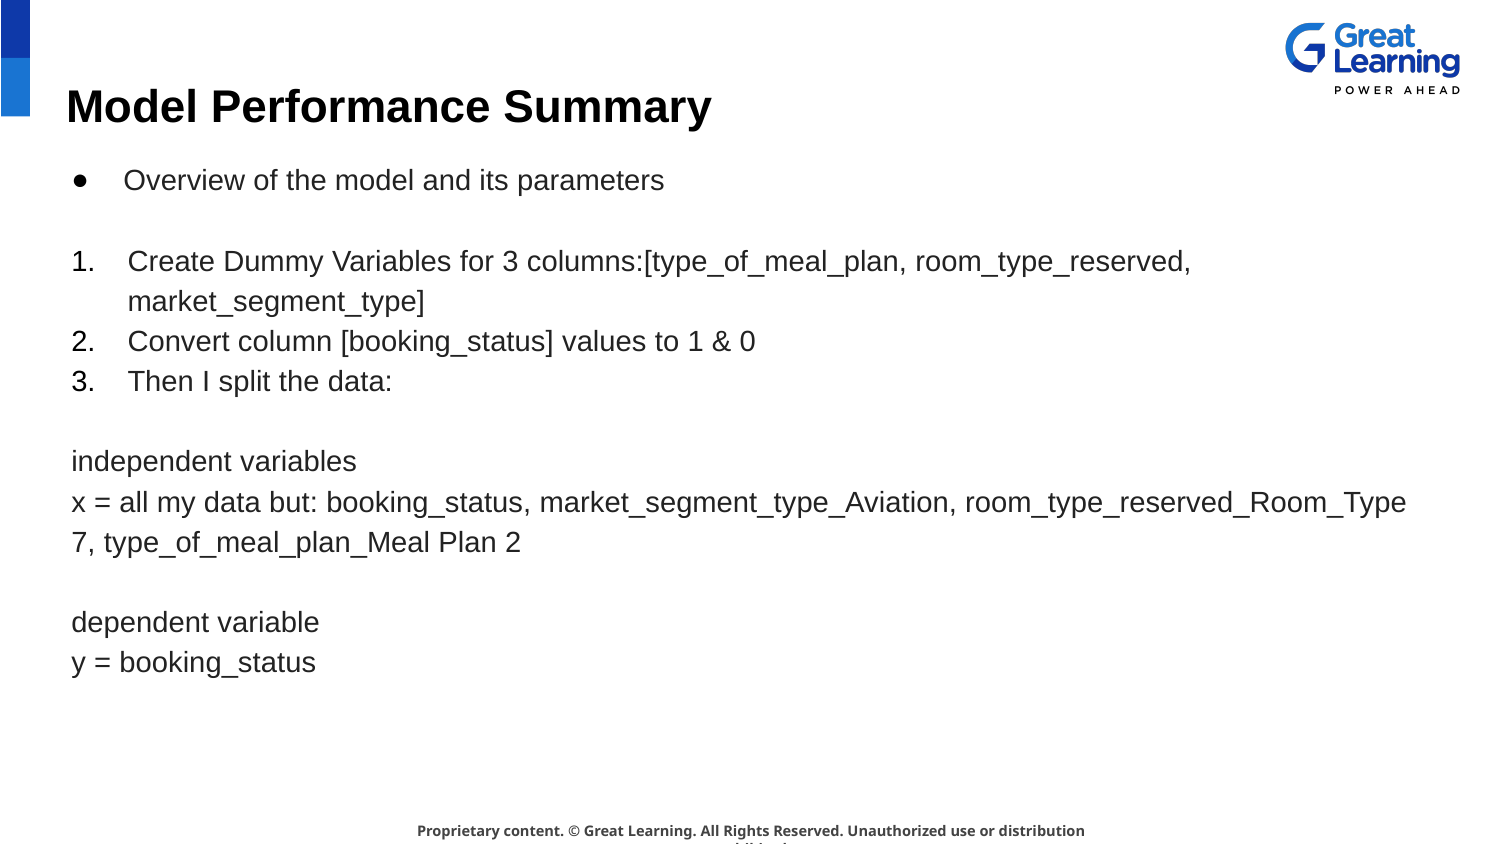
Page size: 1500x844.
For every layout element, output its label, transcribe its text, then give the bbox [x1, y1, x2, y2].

picture [1258, 11, 1487, 106]
list Overview of the model and its parameters Create Dummy Variables for 3 columns:[type_of_meal_plan, room_type_reserved, market_segment_type] Convert column [booking_status] values to 1 & 0 Then I split the data: independent variables x = all my data but: booking_status, market_segment_type_Aviation, room_type_reserved_Room_Type 7, type_of_meal_plan_Meal Plan 2 dependent variable y = booking_status [33, 141, 1449, 750]
text_box [0, 0, 31, 90]
title Model Performance Summary [51, 61, 1449, 141]
